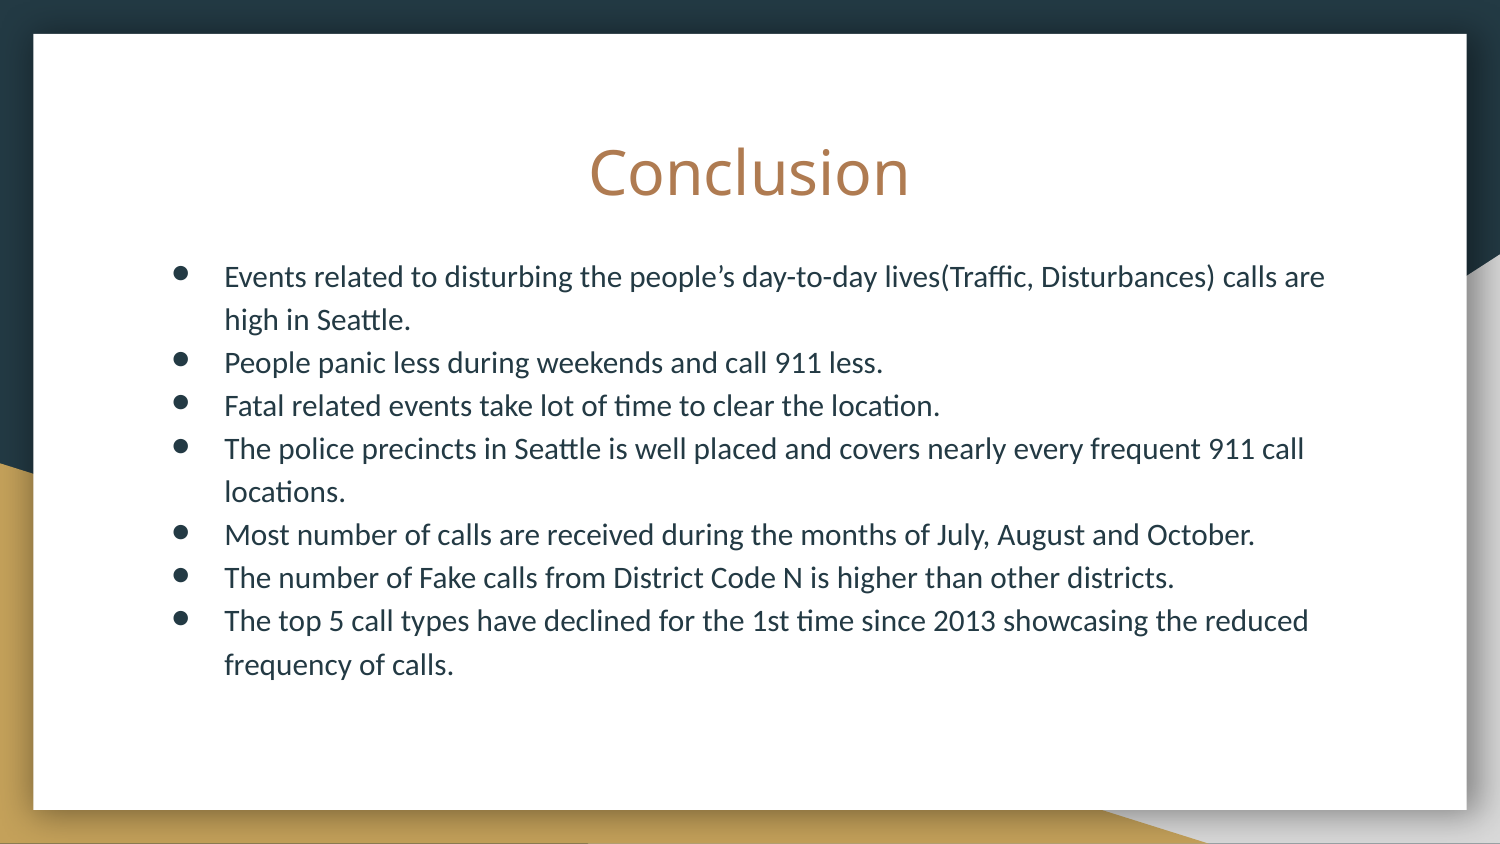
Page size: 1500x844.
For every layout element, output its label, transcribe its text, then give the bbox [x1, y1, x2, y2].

list Events related to disturbing the people’s day-to-day lives(Traffic, Disturbances) calls are high in Seattle. People panic less during weekends and call 911 less. Fatal related events take lot of time to clear the location. The police precincts in Seattle is well placed and covers nearly every frequent 911 call locations. Most number of calls are received during the months of July, August and October. The number of Fake calls from District Code N is higher than other districts. The top 5 call types have declined for the 1st time since 2013 showcasing the reduced frequency of calls. [134, 235, 1366, 729]
title Conclusion [134, 92, 1366, 235]
